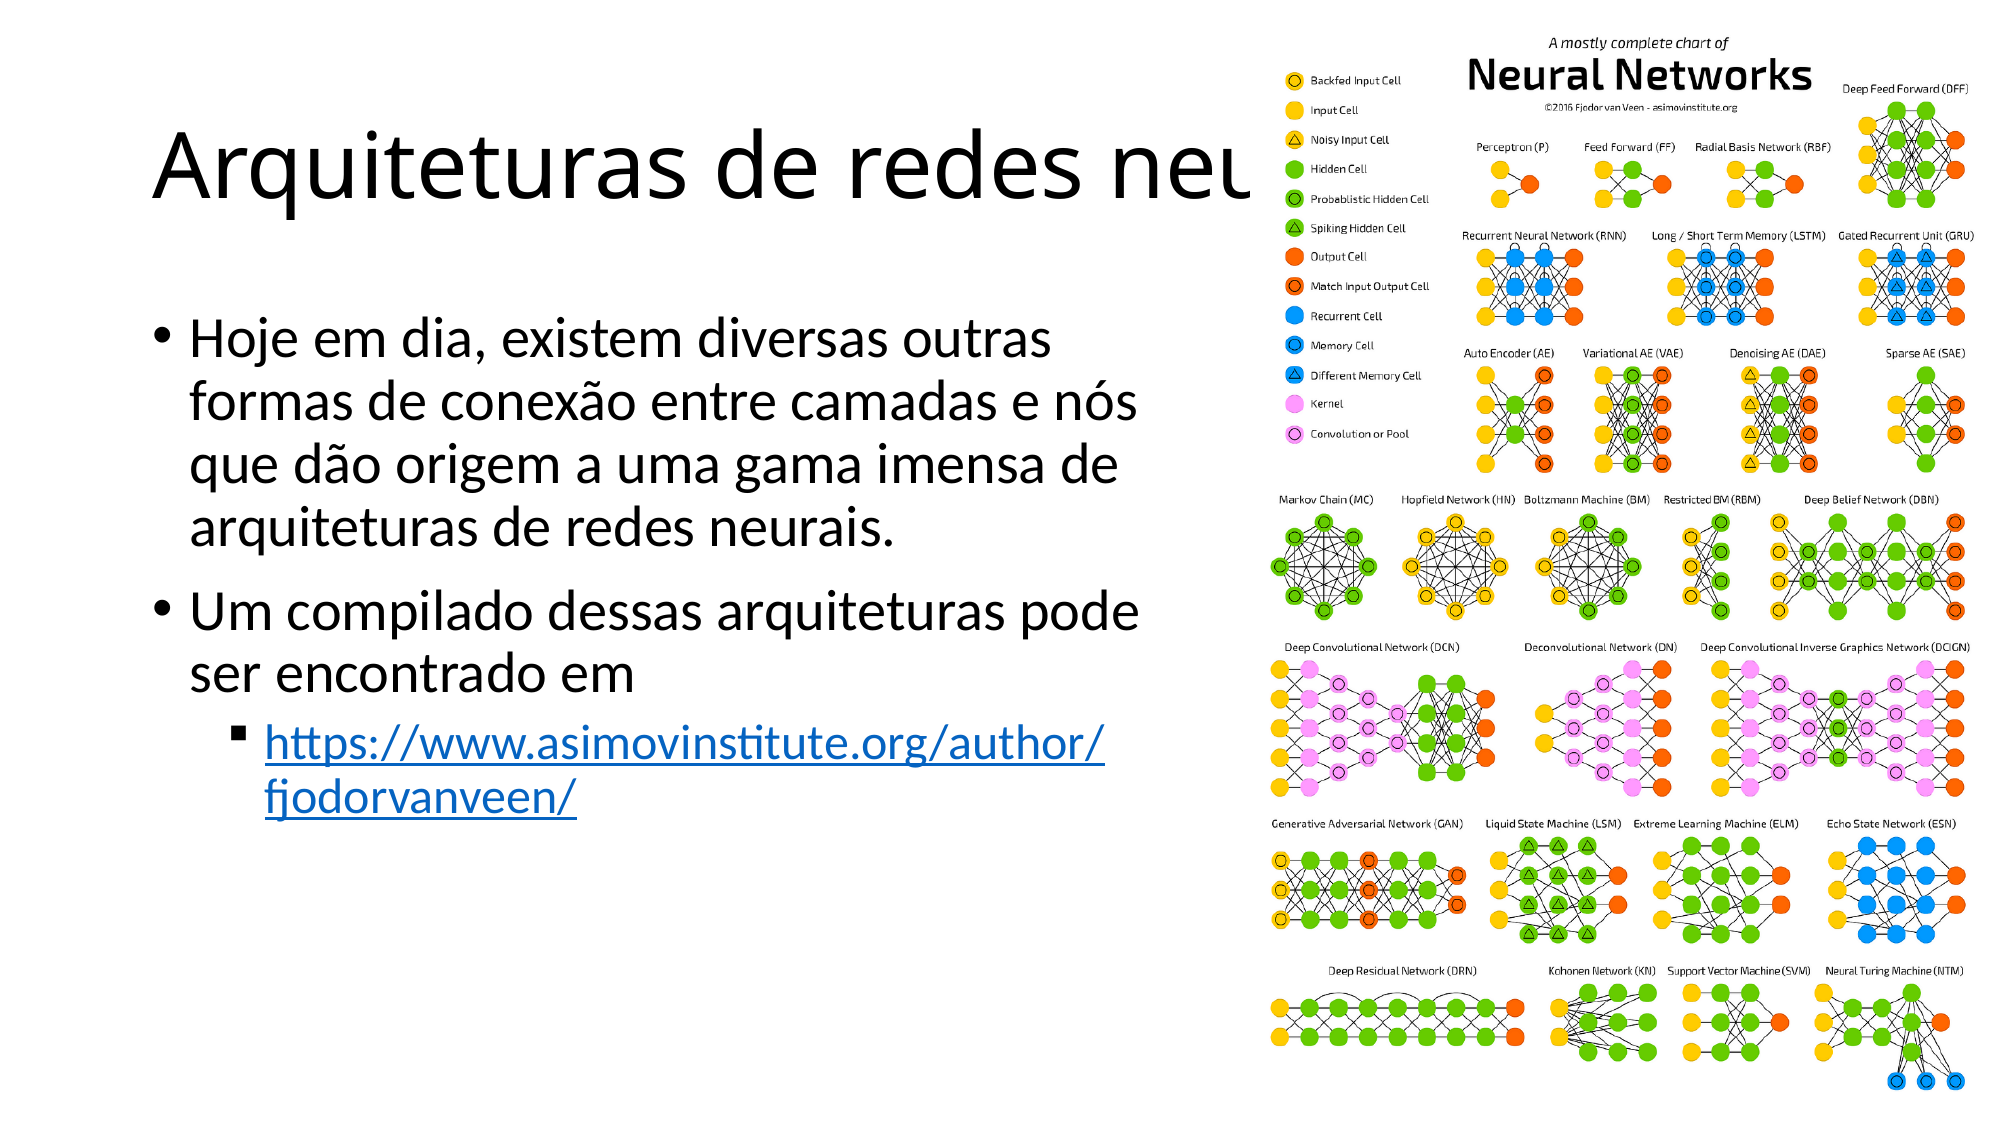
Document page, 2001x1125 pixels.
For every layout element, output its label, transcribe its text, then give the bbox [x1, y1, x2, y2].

picture [1249, 22, 1985, 1125]
list Hoje em dia, existem diversas outras formas de conexão entre camadas e nós que dão origem a uma gama imensa de arquiteturas de redes neurais. Um compilado dessas arquiteturas pode ser encontrado em https://www.asimovinstitute.org/author/fjodorvanveen/ [137, 299, 1190, 1014]
title Arquiteturas de redes neurais [137, 59, 1249, 278]
